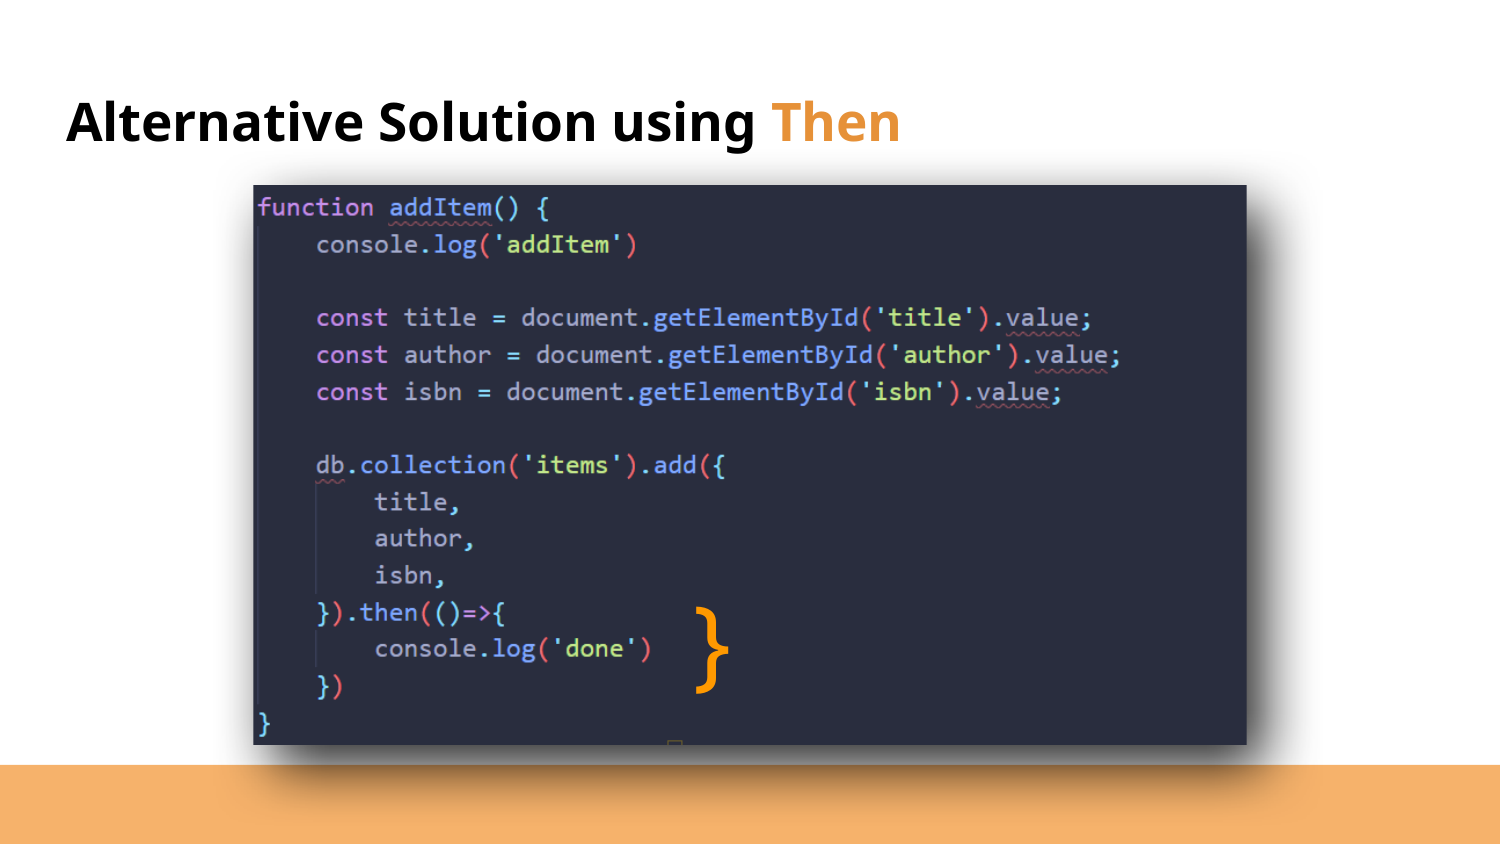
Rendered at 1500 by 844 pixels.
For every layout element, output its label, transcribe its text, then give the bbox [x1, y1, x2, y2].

picture [253, 185, 1247, 745]
title Alternative Solution using Then [51, 72, 1449, 167]
